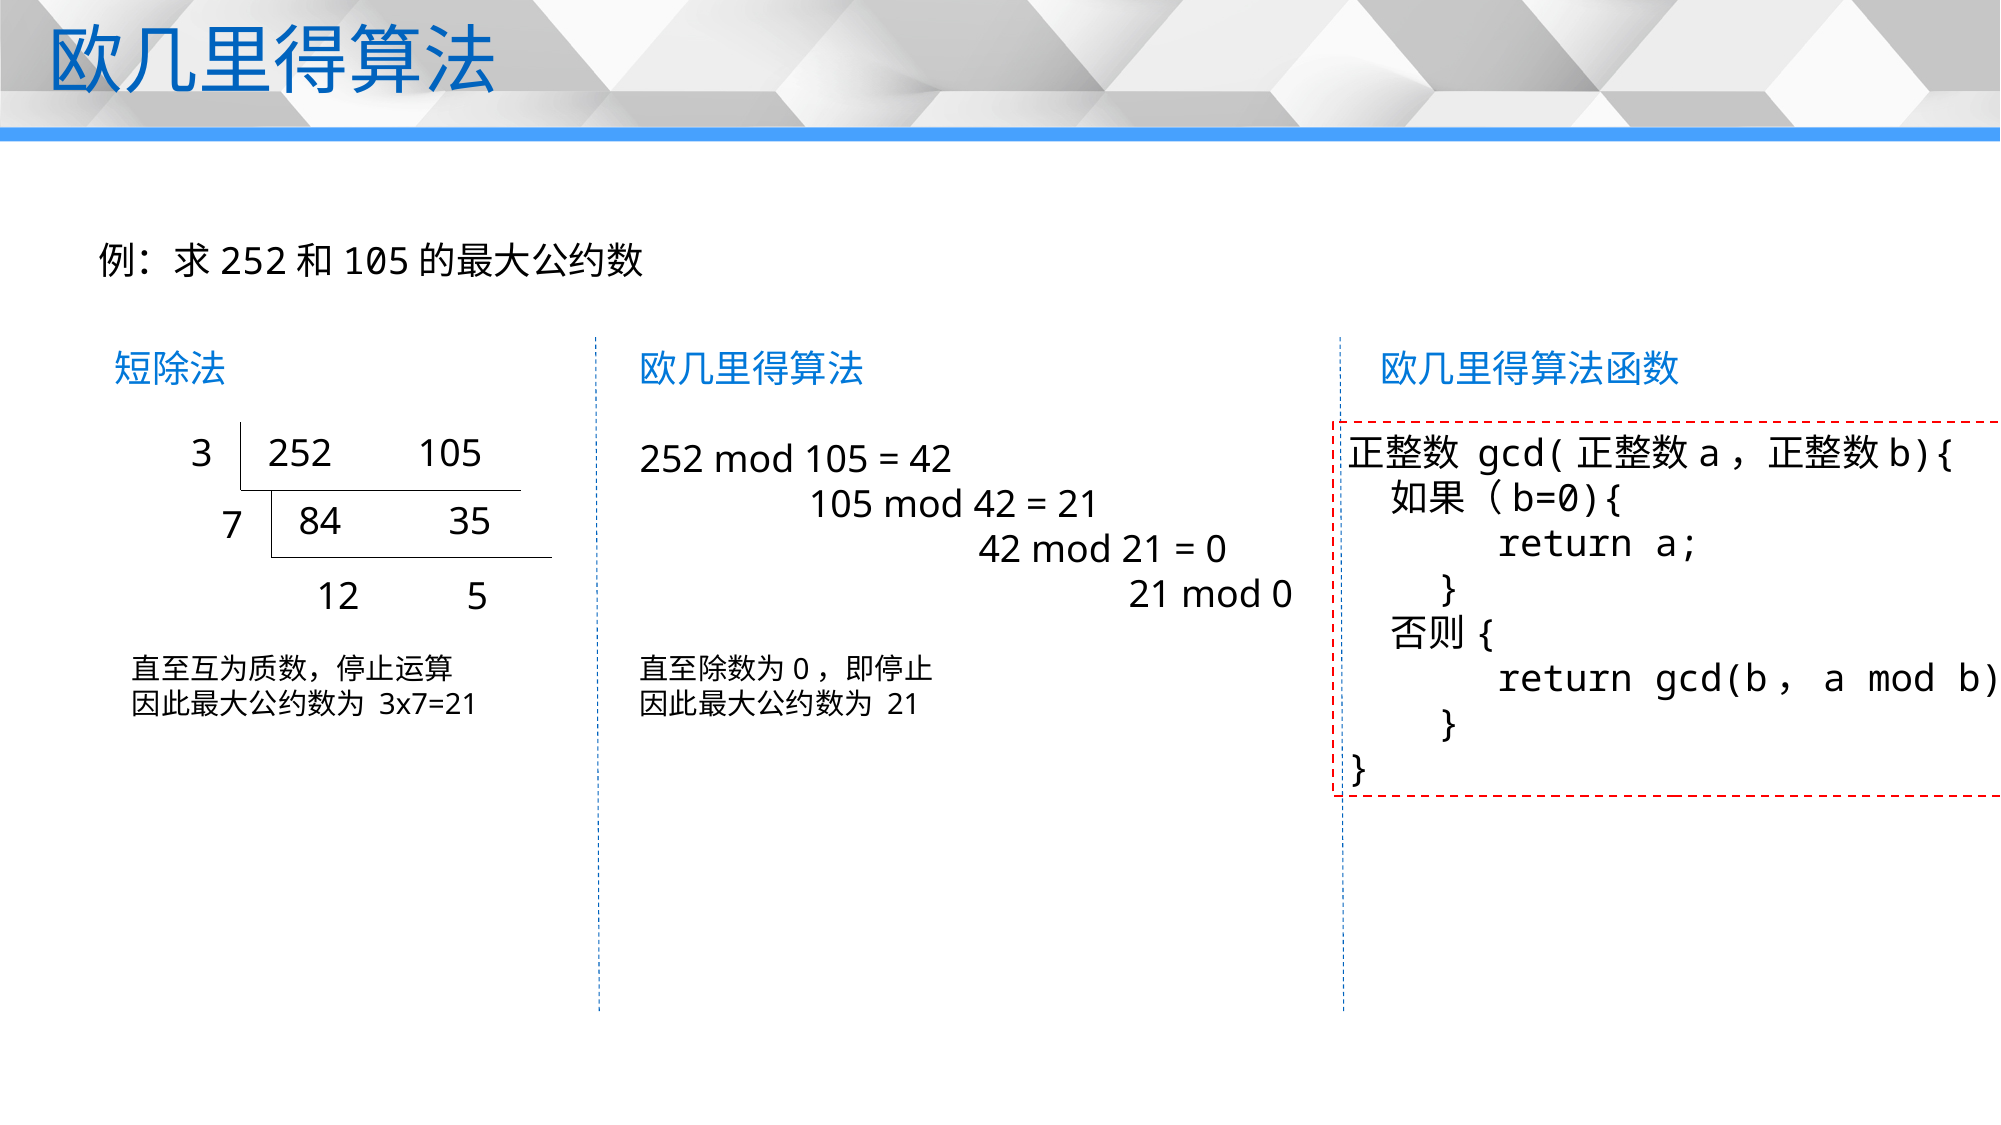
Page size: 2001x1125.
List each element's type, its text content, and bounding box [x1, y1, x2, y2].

text_box 欧几里得算法 252 mod 105 = 42 105 mod 42 = 21 42 mod 21 = 0 21 mod 0 [624, 337, 1340, 622]
list 欧几里得算法 [33, 14, 1861, 112]
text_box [176, 421, 571, 626]
text_box 正整数 gcd(正整数a，正整数b){ 如果（b=0){ return a; } 否则{ return gcd(b，a mod b) } } [1332, 421, 1340, 797]
text_box 正整数 gcd(正整数a，正整数b){ 如果（b=0){ return a; } 否则{ return gcd(b，a mod b) } } [1344, 421, 2000, 797]
text_box 直至除数为0，即停止 因此最大公约数为 21 [624, 642, 1284, 728]
text_box 直至互为质数，停止运算 因此最大公约数为 3x7=21 [117, 642, 535, 728]
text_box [1340, 337, 1344, 1012]
picture [0, 0, 2000, 127]
text_box 欧几里得算法函数 [1365, 337, 1975, 397]
text_box 短除法 [100, 337, 518, 397]
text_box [595, 337, 600, 1012]
text_box 例：求252和105的最大公约数 [83, 229, 659, 290]
